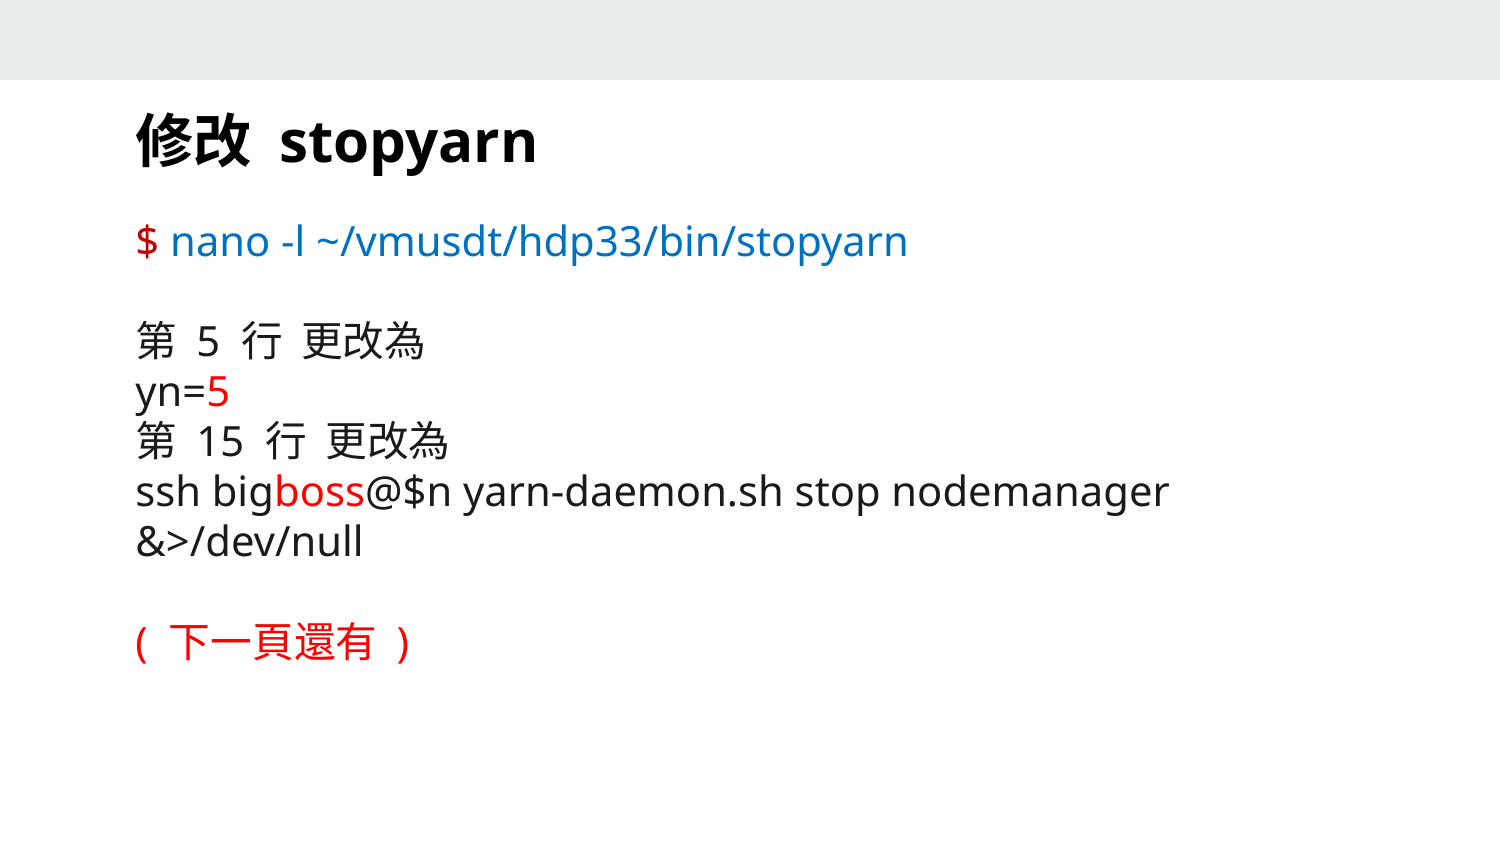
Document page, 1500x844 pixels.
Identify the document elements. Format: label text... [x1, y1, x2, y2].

text_box 修改 stopyarn [127, 96, 1294, 182]
text_box $ nano -l ~/vmusdt/hdp33/bin/stopyarn 第 5 行 更改為 yn=5 第 15 行 更改為 ssh bigboss@$n yarn-daemon.sh stop nodemanager &>/dev/null ( 下一頁還有 ) [120, 200, 1382, 681]
